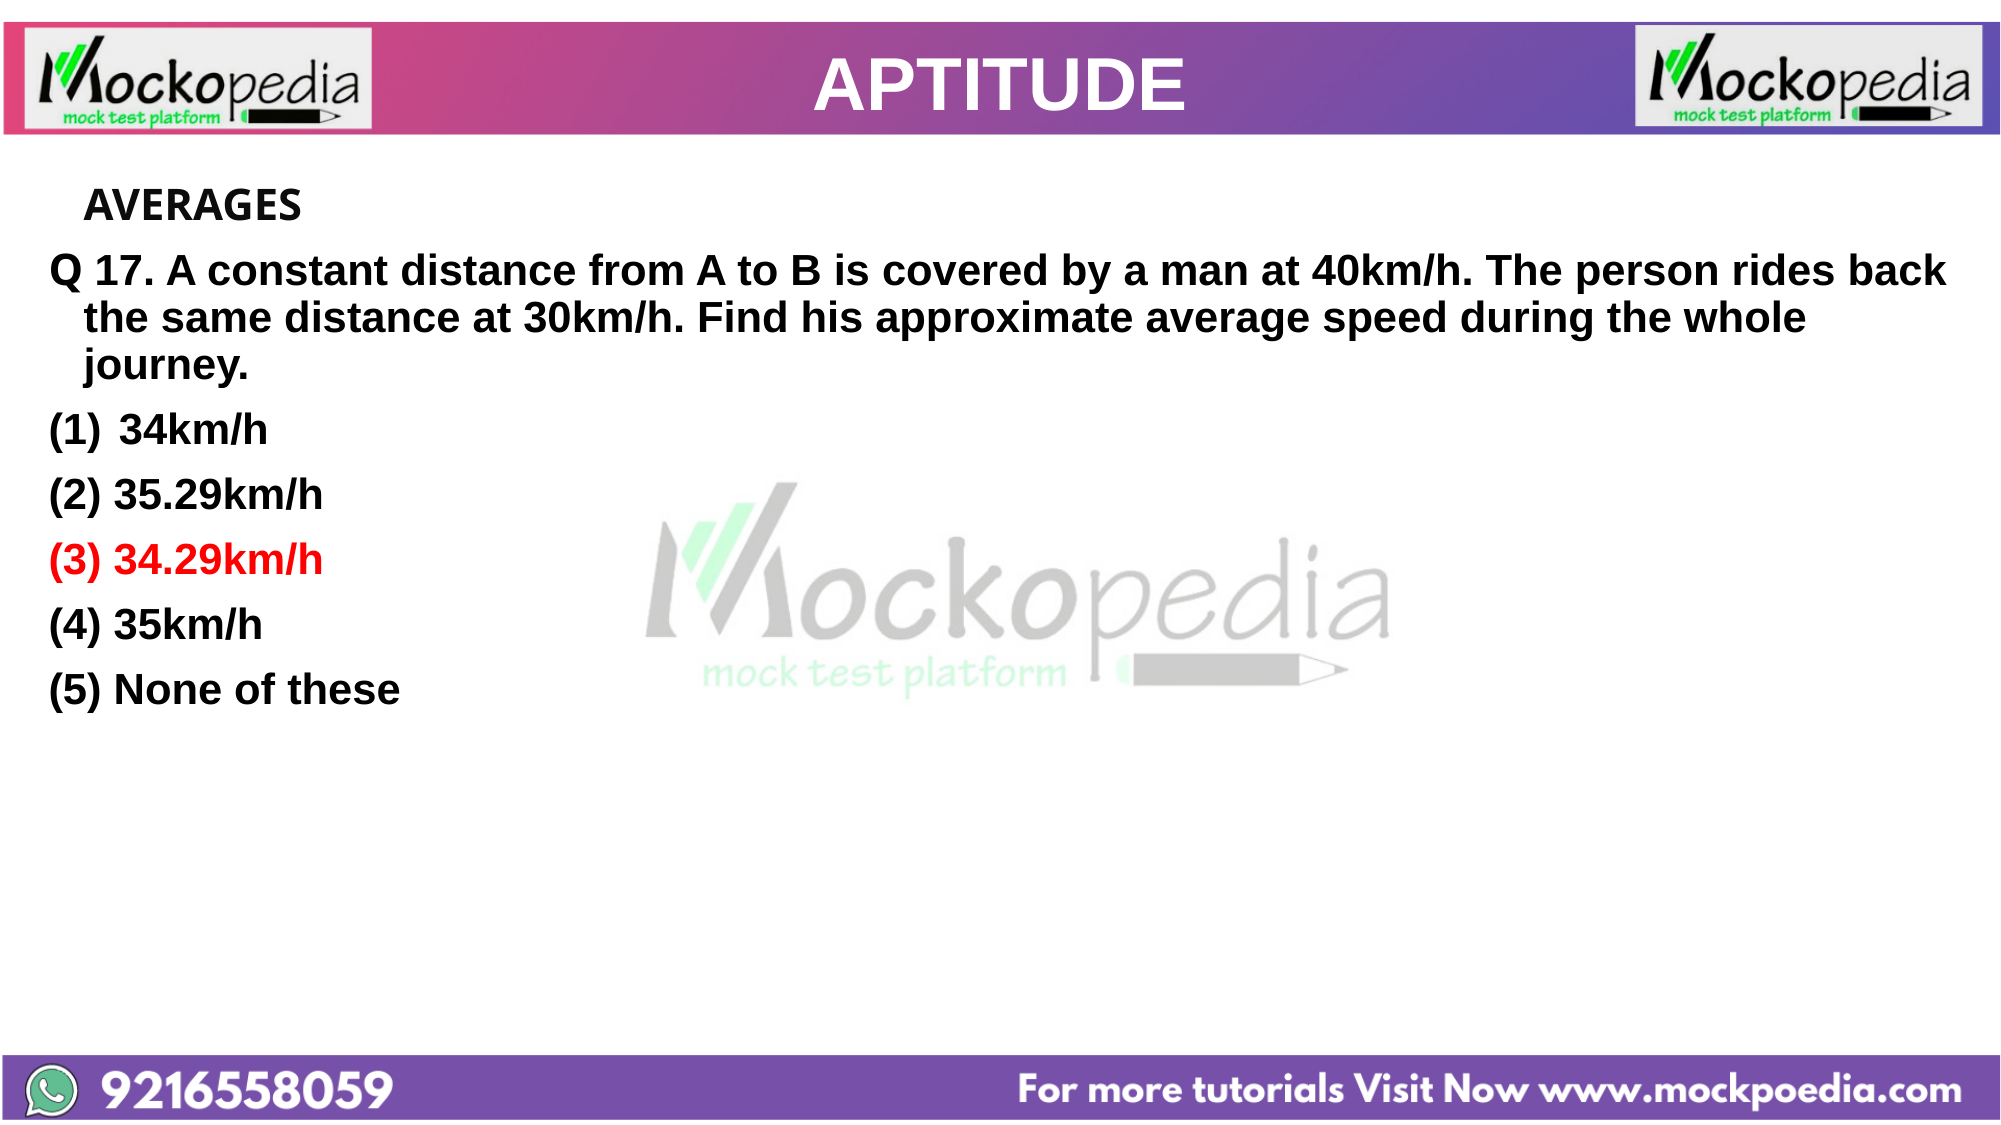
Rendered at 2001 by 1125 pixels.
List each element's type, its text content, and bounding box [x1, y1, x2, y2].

list AVERAGES Q 17. A constant distance from A to B is covered by a man at 40km/h. The person rides back the same distance at 30km/h. Find his approximate average speed during the whole journey. 34km/h (2) 35.29km/h (3) 34.29km/h (4) 35km/h (5) None of these [33, 175, 2000, 1053]
picture [0, 0, 2001, 1125]
title APTITUDE [41, 31, 1959, 142]
